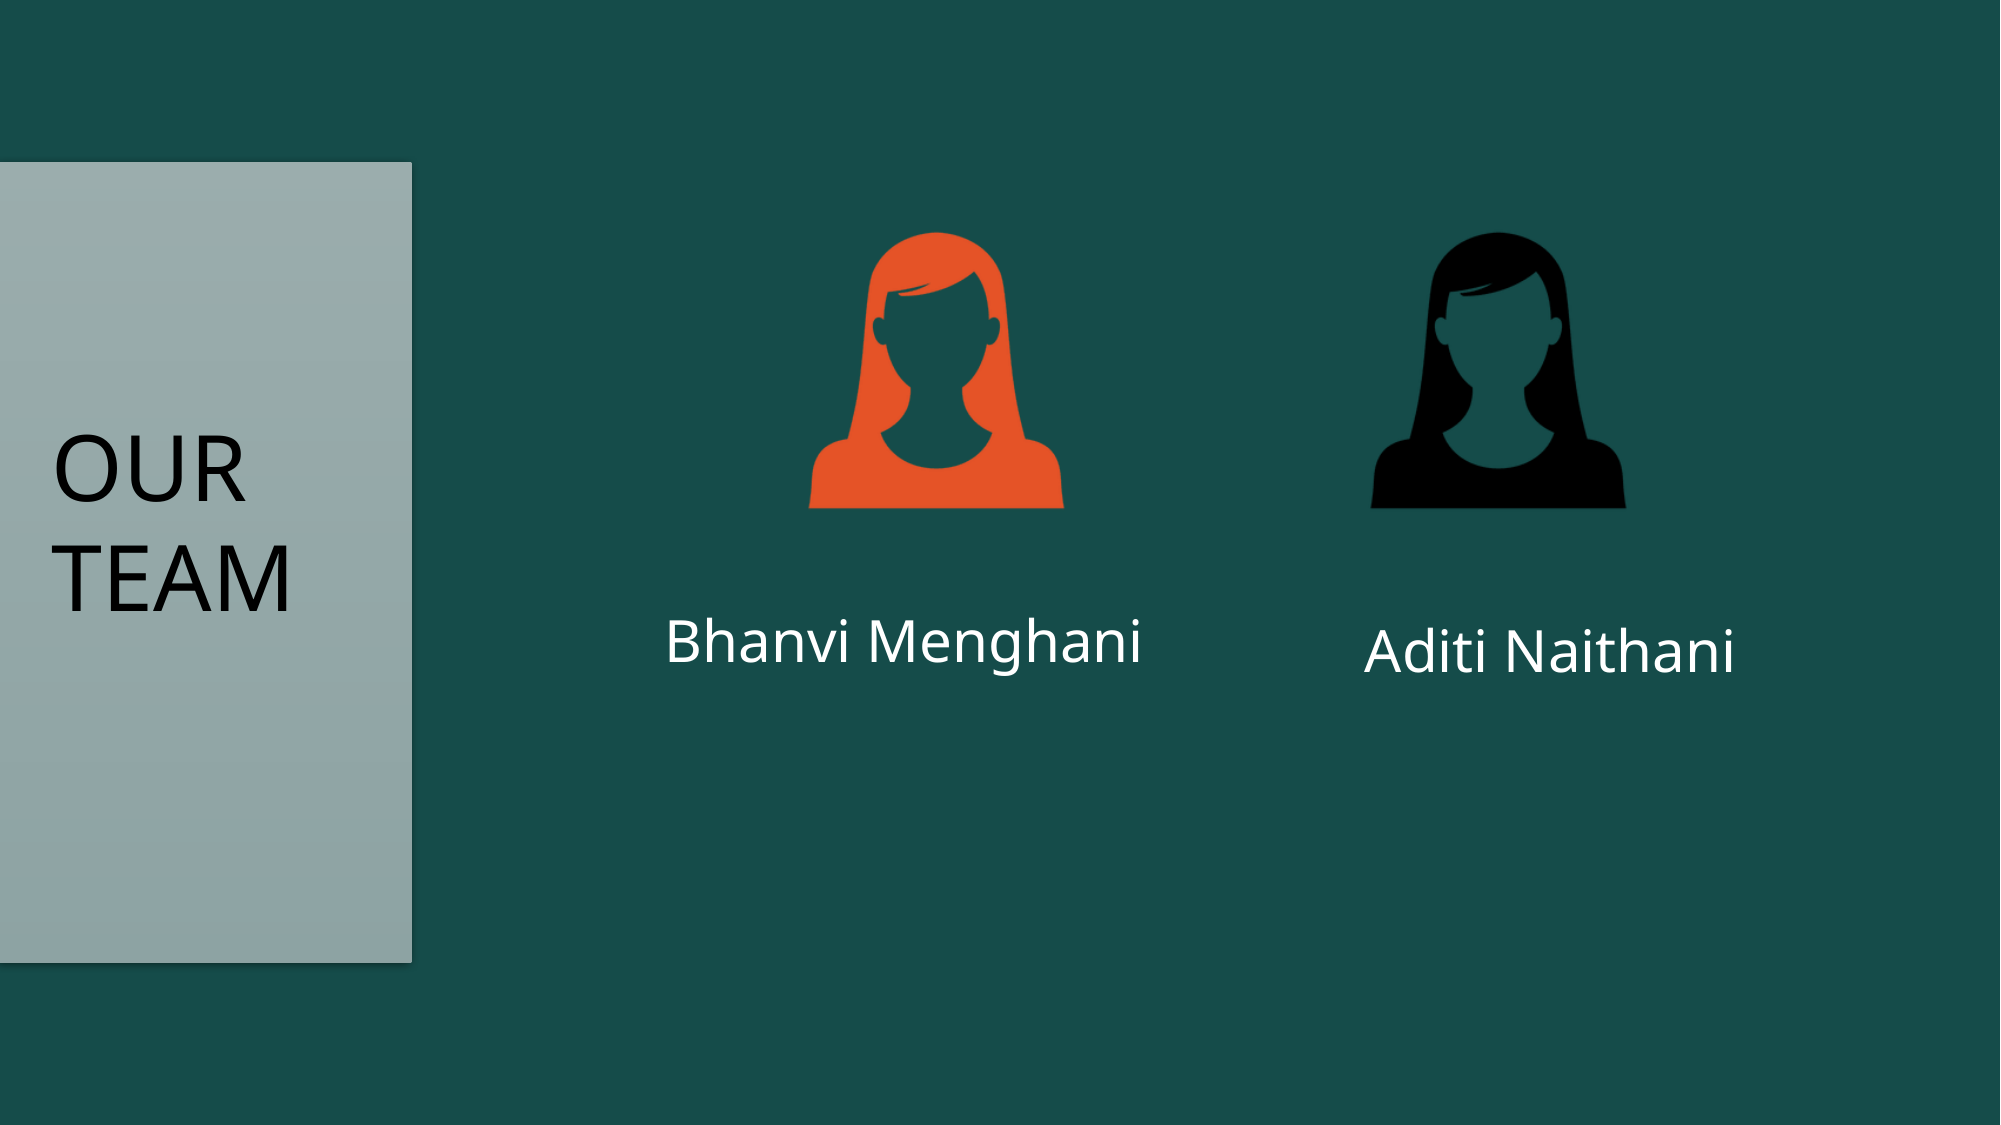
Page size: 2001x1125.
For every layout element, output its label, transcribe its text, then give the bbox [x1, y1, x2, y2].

text_box [0, 162, 412, 963]
text_box Aditi Naithani [1350, 606, 1838, 692]
text_box Bhanvi Menghani [649, 596, 1192, 682]
text_box OUR TEAM [36, 402, 394, 637]
picture [786, 220, 1087, 521]
picture [1348, 220, 1649, 521]
